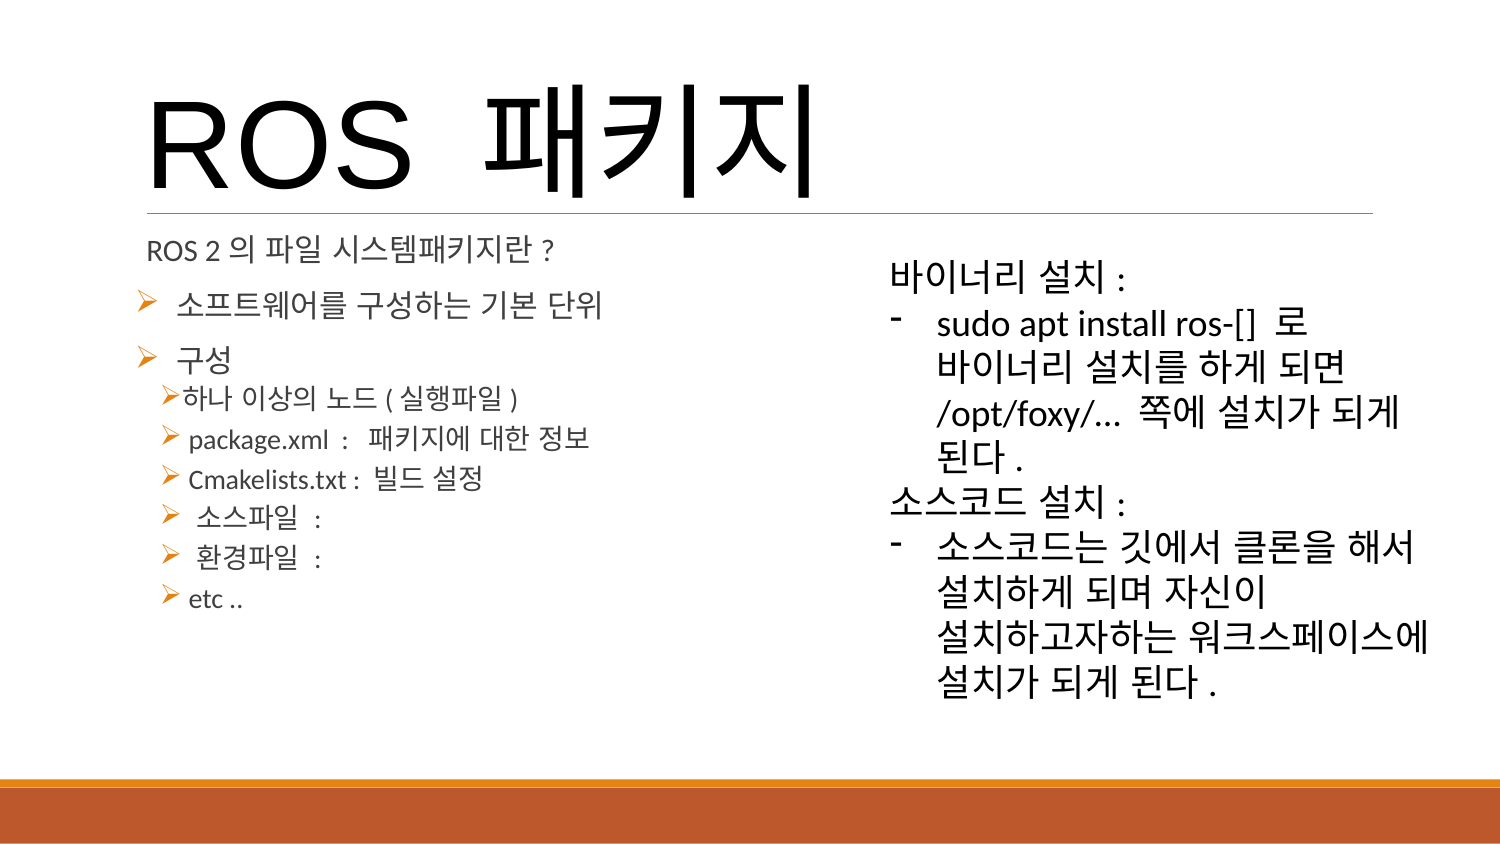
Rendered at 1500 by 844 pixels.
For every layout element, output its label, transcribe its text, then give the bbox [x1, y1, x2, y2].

list ROS 2의 파일 시스템패키지란? 소프트웨어를 구성하는 기본 단위 구성 하나 이상의 노드(실행파일) package.xml : 패키지에 대한 정보 Cmakelists.txt : 빌드 설정 소스파일 : 환경파일 : etc .. [135, 227, 1373, 723]
text_box 바이너리 설치: sudo apt install ros-[] 로 바이너리 설치를 하게 되면 /opt/foxy/… 쪽에 설치가 되게 된다. 소스코드 설치: 소스코드는 깃에서 클론을 해서 설치하게 되며 자신이 설치하고자하는 워크스페이스에 설치가 되게 된다. [874, 246, 1463, 712]
text_box ROS 패키지 [130, 56, 841, 221]
